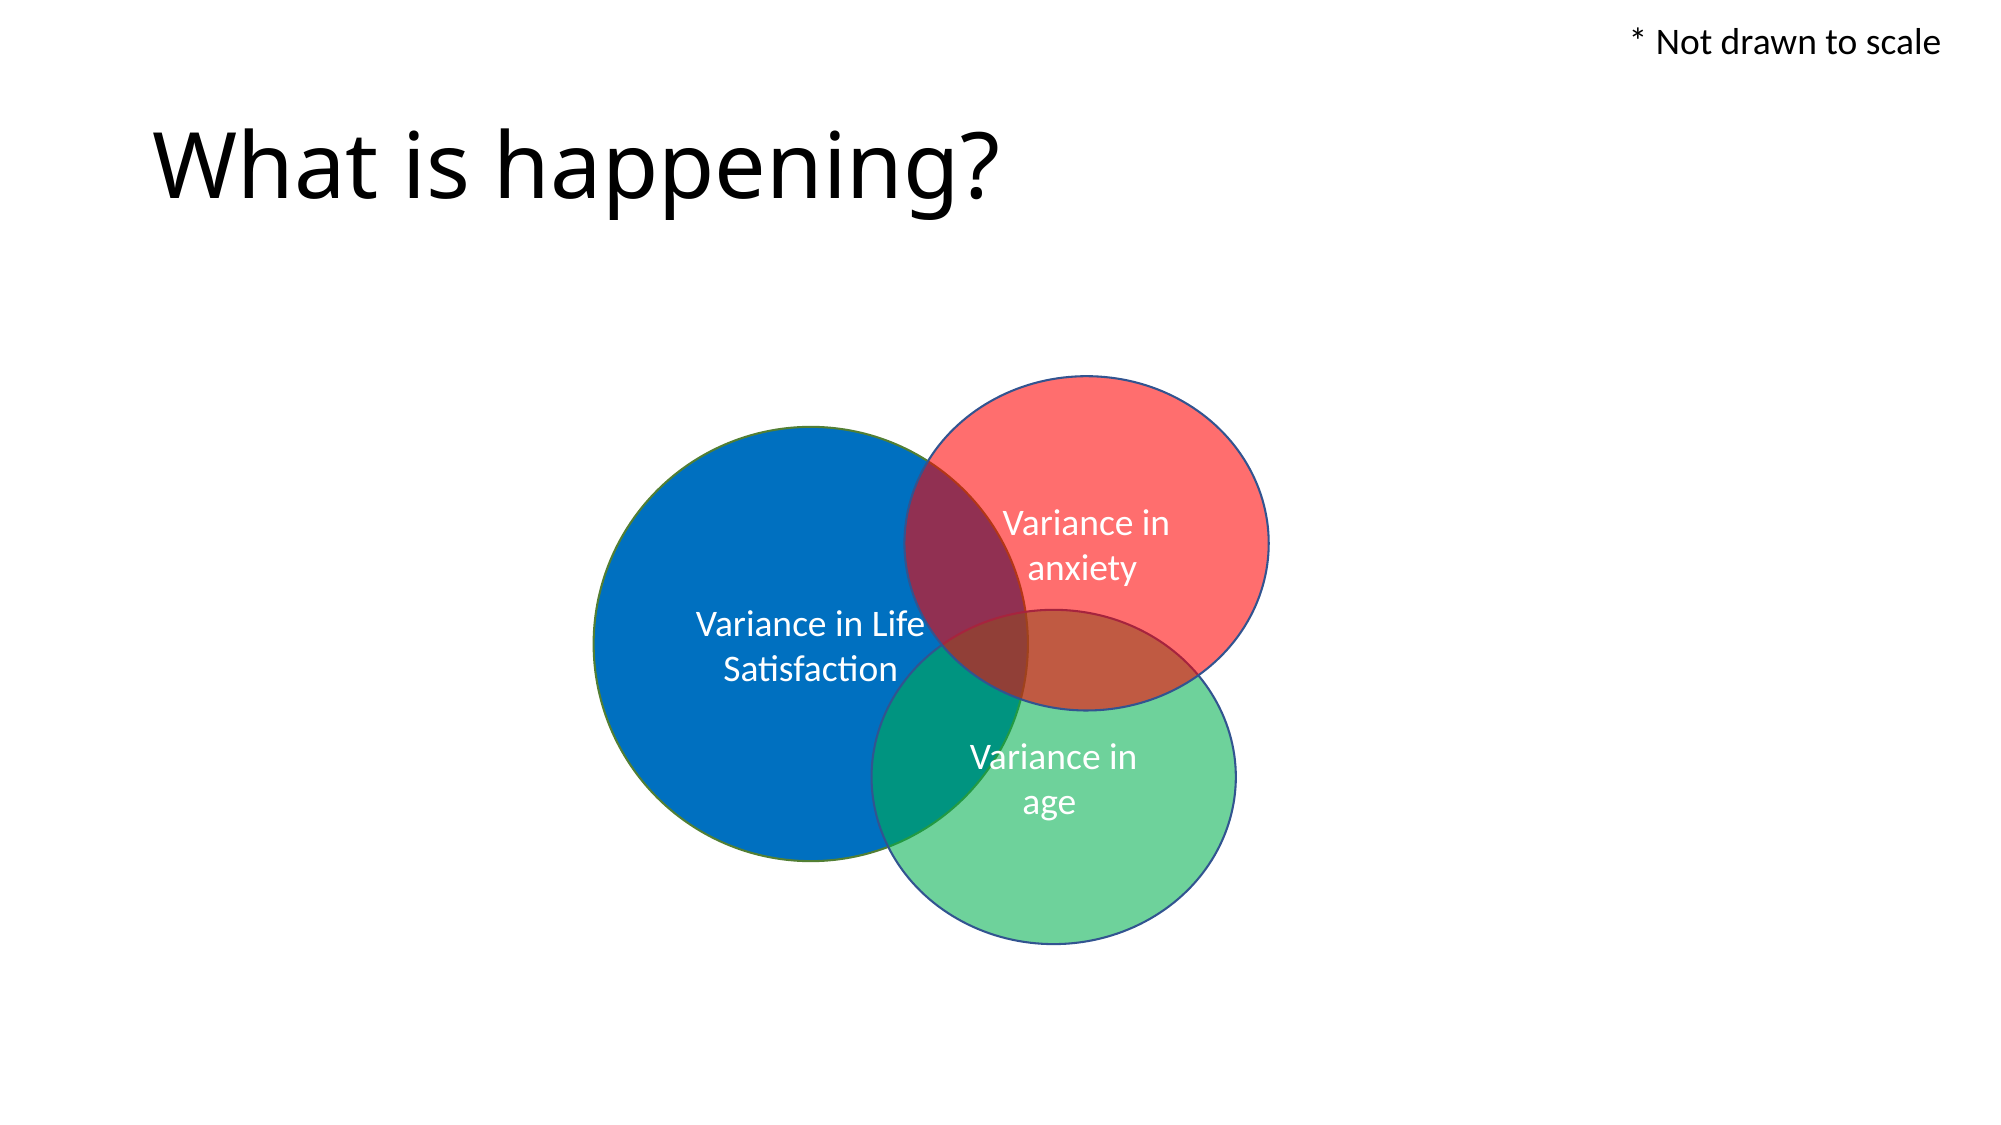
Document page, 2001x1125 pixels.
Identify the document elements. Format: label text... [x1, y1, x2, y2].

title What is happening? [137, 59, 1863, 278]
text_box Variance in Life Satisfaction [592, 425, 939, 863]
text_box * Not drawn to scale [1613, 9, 1996, 70]
text_box Variance in anxiety [903, 375, 1270, 712]
text_box Variance in age [870, 645, 1237, 946]
